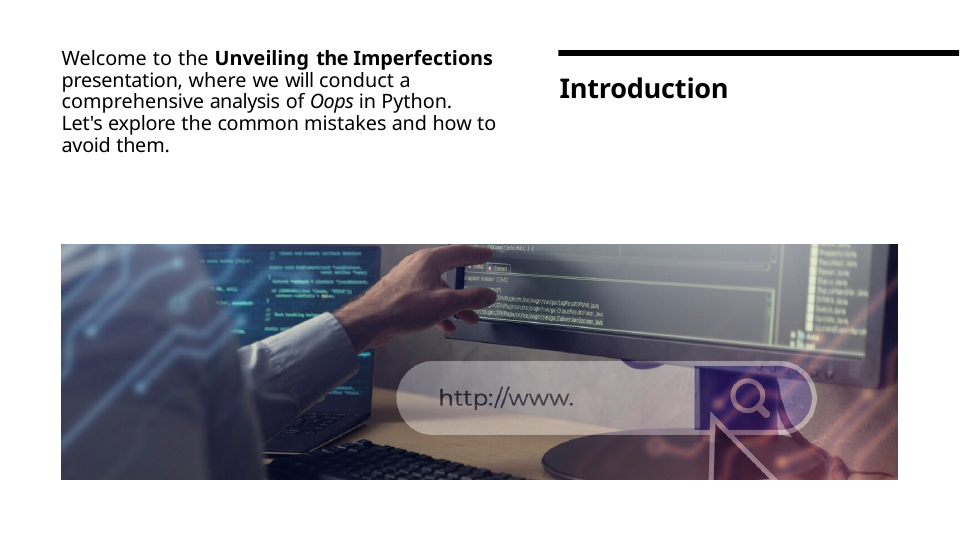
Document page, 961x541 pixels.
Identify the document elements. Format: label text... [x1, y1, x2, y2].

picture [61, 244, 898, 480]
text_box [558, 50, 960, 56]
title Welcome to the Unveiling the Imperfections presentation, where we will conduct a comprehensive analysis of Oops in Python. Let's explore the common mistakes and how to avoid them. [48, 42, 498, 157]
text_box Introduction [557, 68, 741, 104]
